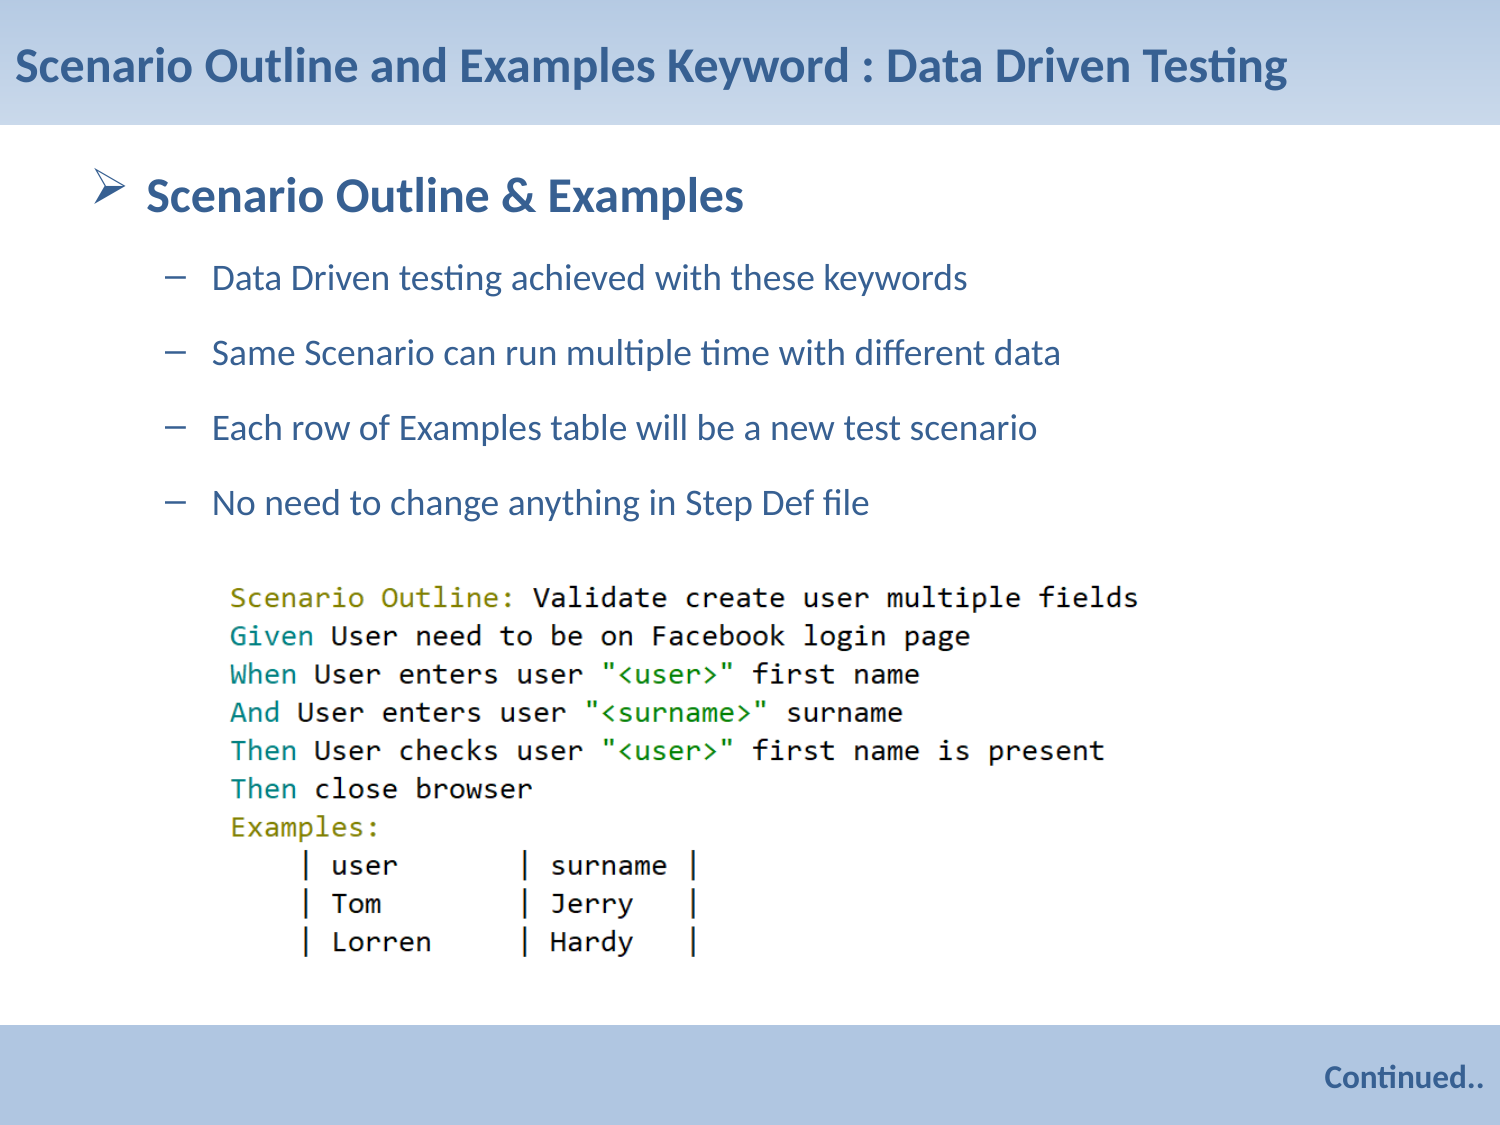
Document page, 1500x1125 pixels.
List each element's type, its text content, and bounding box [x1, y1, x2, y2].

picture [212, 569, 1201, 1003]
title Scenario Outline and Examples Keyword : Data Driven Testing [0, 0, 1500, 125]
text_box Continued.. [0, 1025, 1500, 1125]
list Scenario Outline & Examples Data Driven testing achieved with these keywords Same Scenario can run multiple time with different data Each row of Examples table will be a new test scenario No need to change anything in Step Def file [75, 125, 1475, 538]
